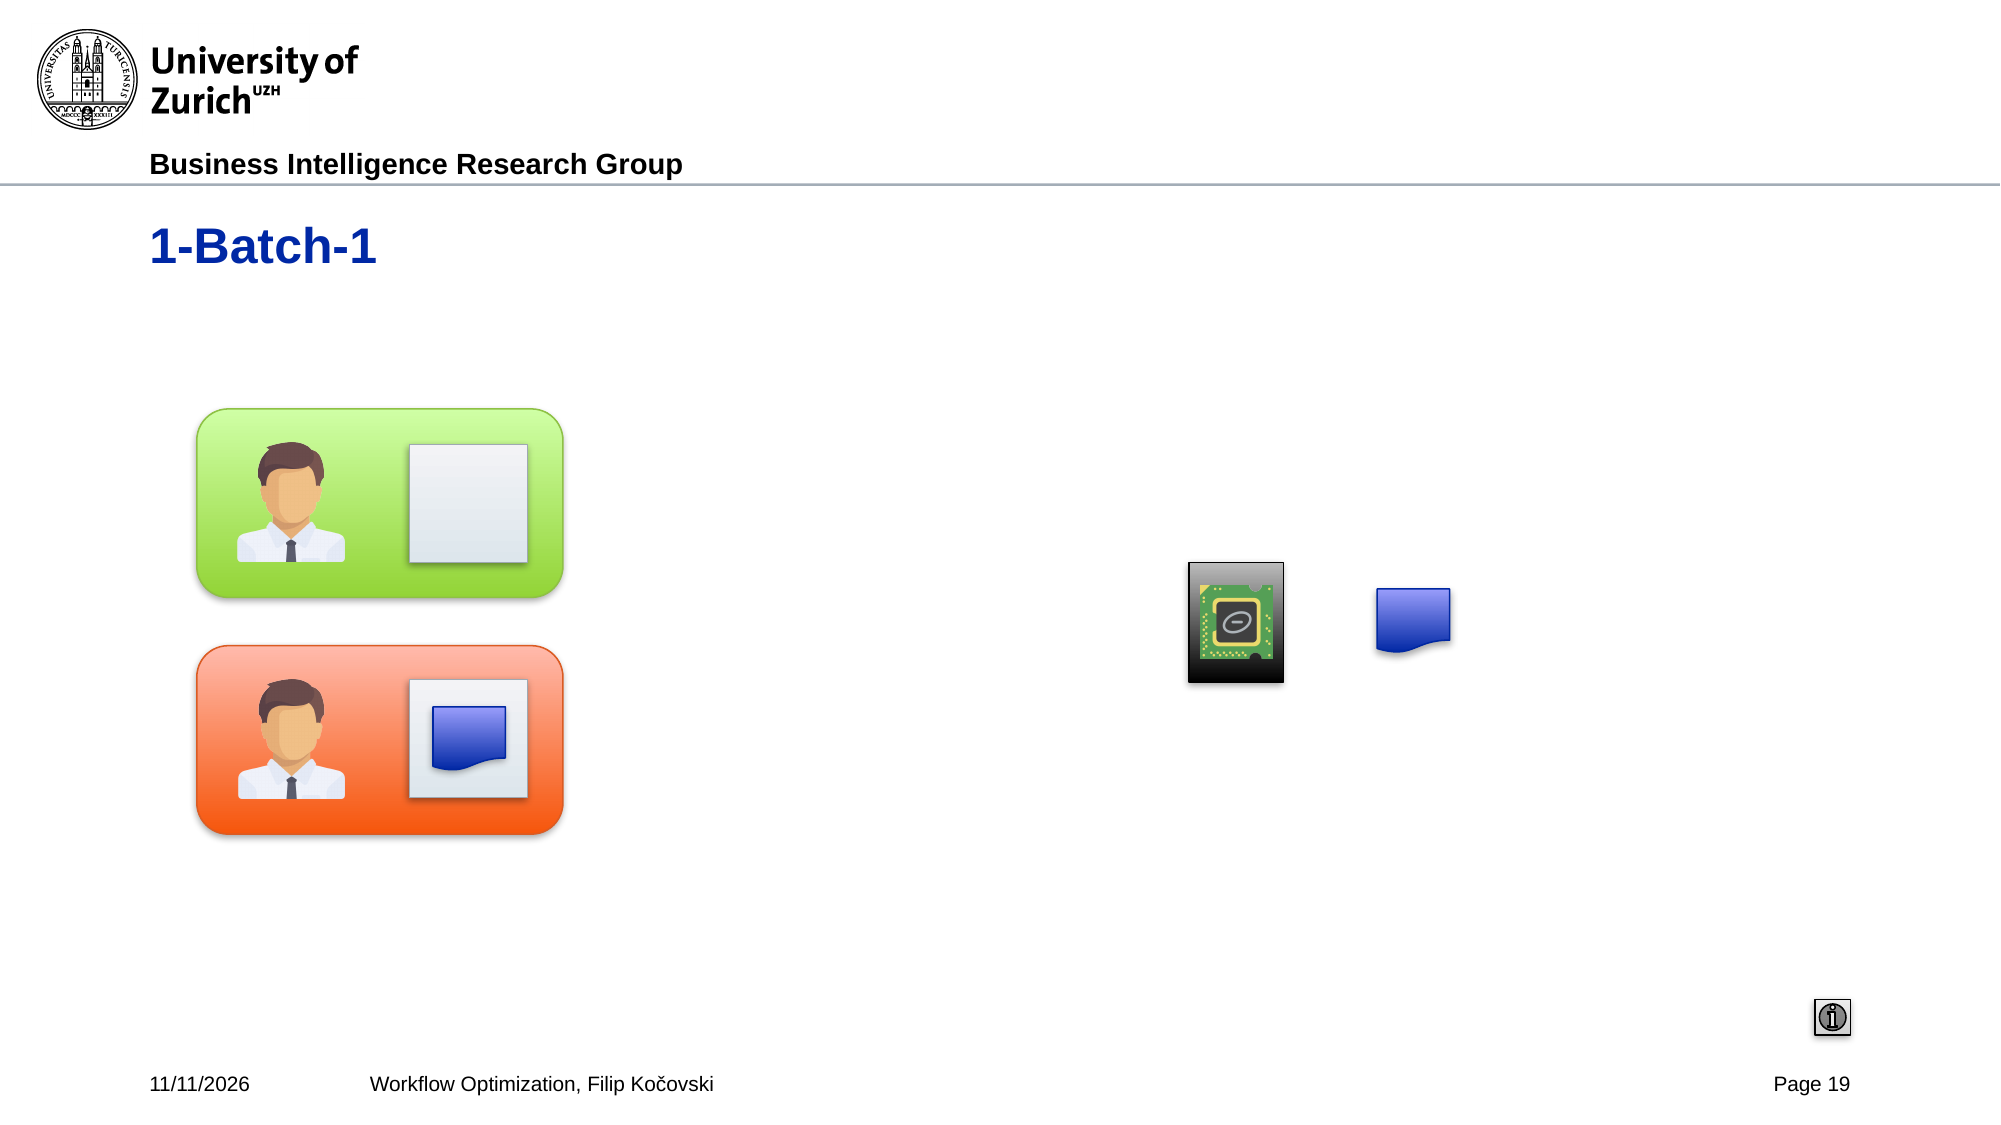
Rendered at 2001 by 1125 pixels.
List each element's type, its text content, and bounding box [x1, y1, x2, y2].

picture [1199, 585, 1273, 659]
text_box [196, 408, 564, 599]
footer Workflow Optimization, Filip Kočovski [369, 1070, 1520, 1106]
text_box [1814, 999, 1851, 1036]
slide_number Page 19 [1714, 1070, 1851, 1106]
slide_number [149, 1070, 354, 1106]
text_box [432, 706, 507, 771]
picture [231, 442, 351, 563]
picture [231, 679, 352, 799]
title 1-Batch-1 [149, 208, 1851, 338]
text_box [196, 644, 564, 835]
text_box [409, 679, 528, 798]
text_box [1188, 562, 1284, 683]
text_box [409, 444, 528, 563]
text_box [1376, 588, 1451, 653]
picture [31, 23, 365, 136]
